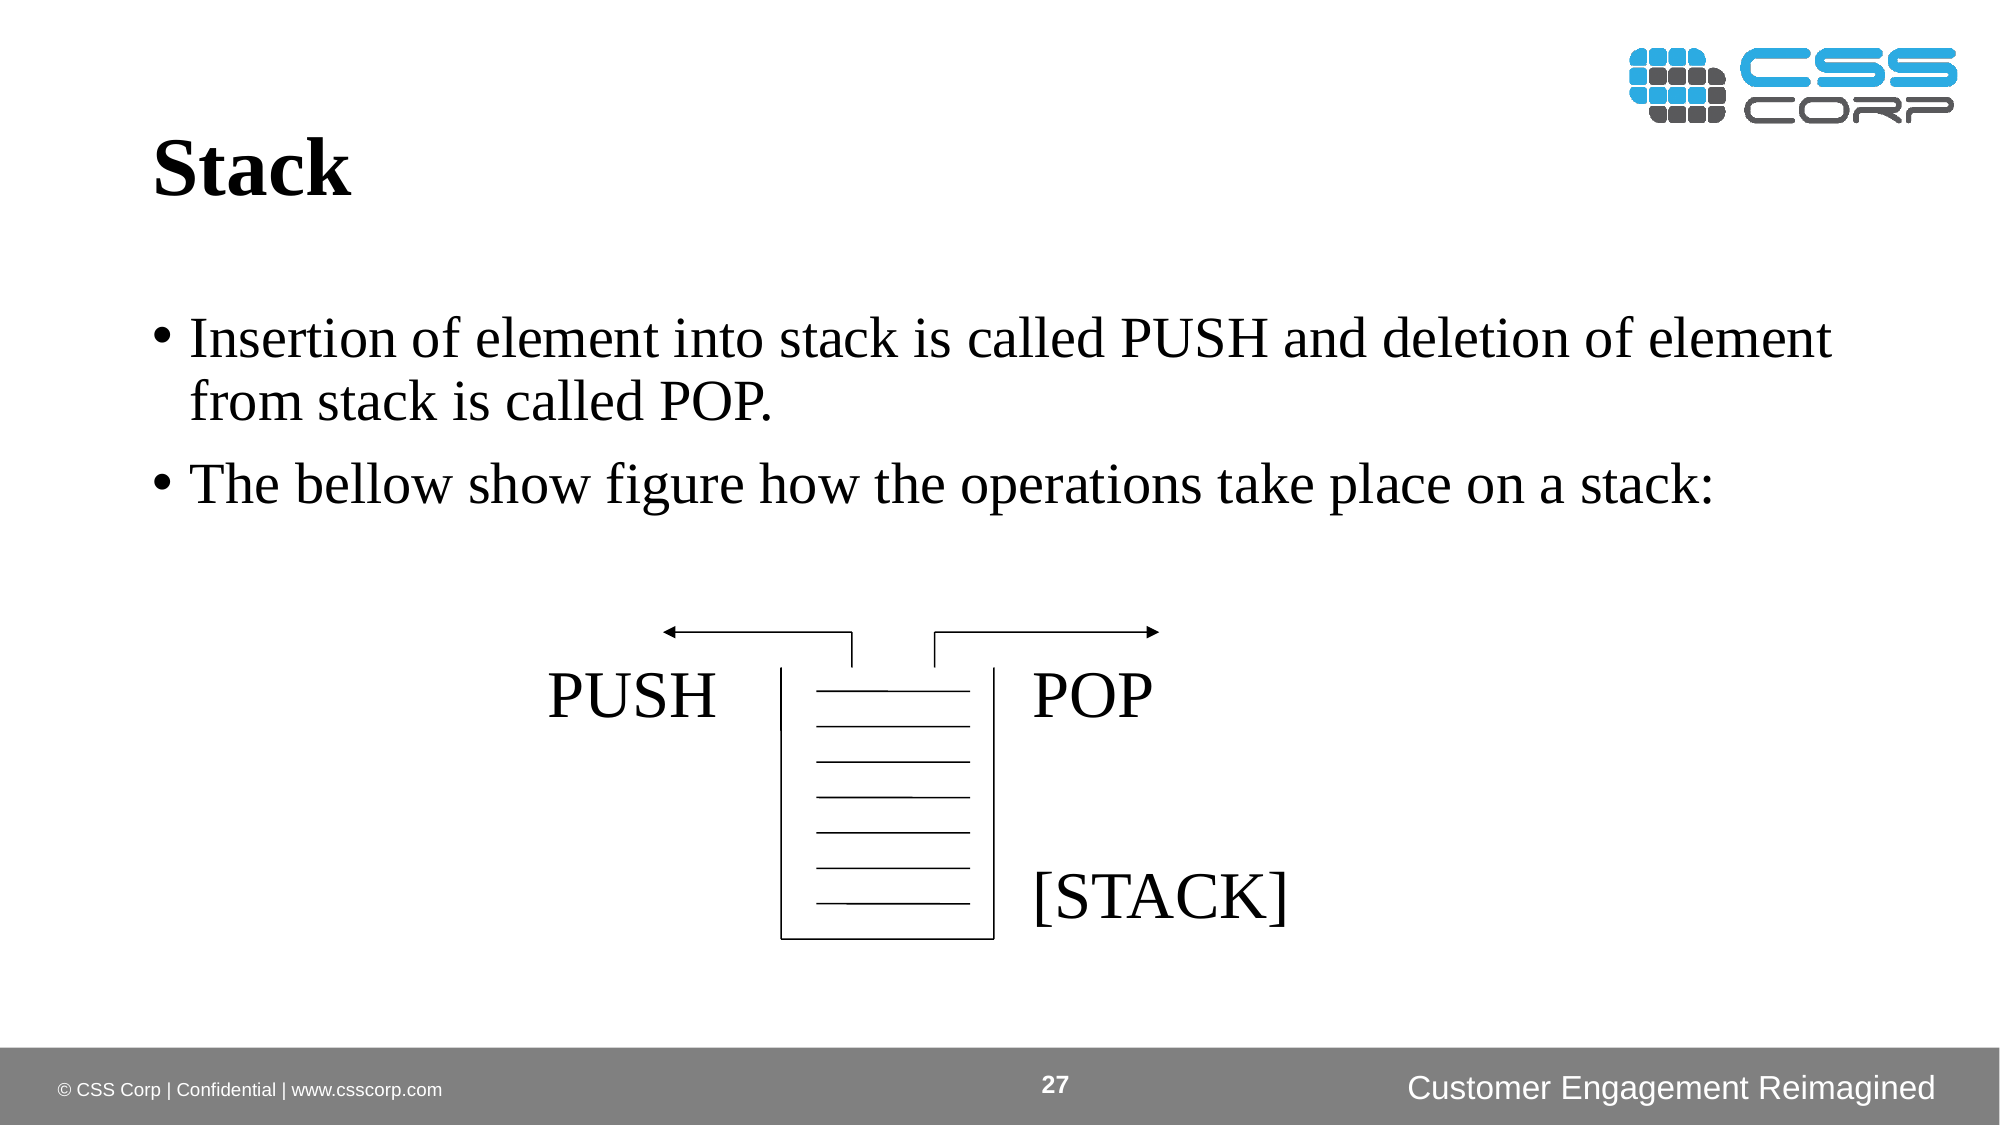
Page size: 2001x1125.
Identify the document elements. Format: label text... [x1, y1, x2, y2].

text_box [934, 625, 1160, 639]
picture [1629, 48, 1958, 130]
text_box [STACK] [1017, 844, 1396, 940]
text_box PUSH [533, 643, 770, 739]
text_box POP [1017, 643, 1219, 739]
text_box [663, 625, 852, 639]
title Stack [137, 59, 1863, 278]
list Insertion of element into stack is called PUSH and deletion of element from stack is called POP. The bellow show figure how the operations take place on a stack: [137, 299, 1863, 1014]
